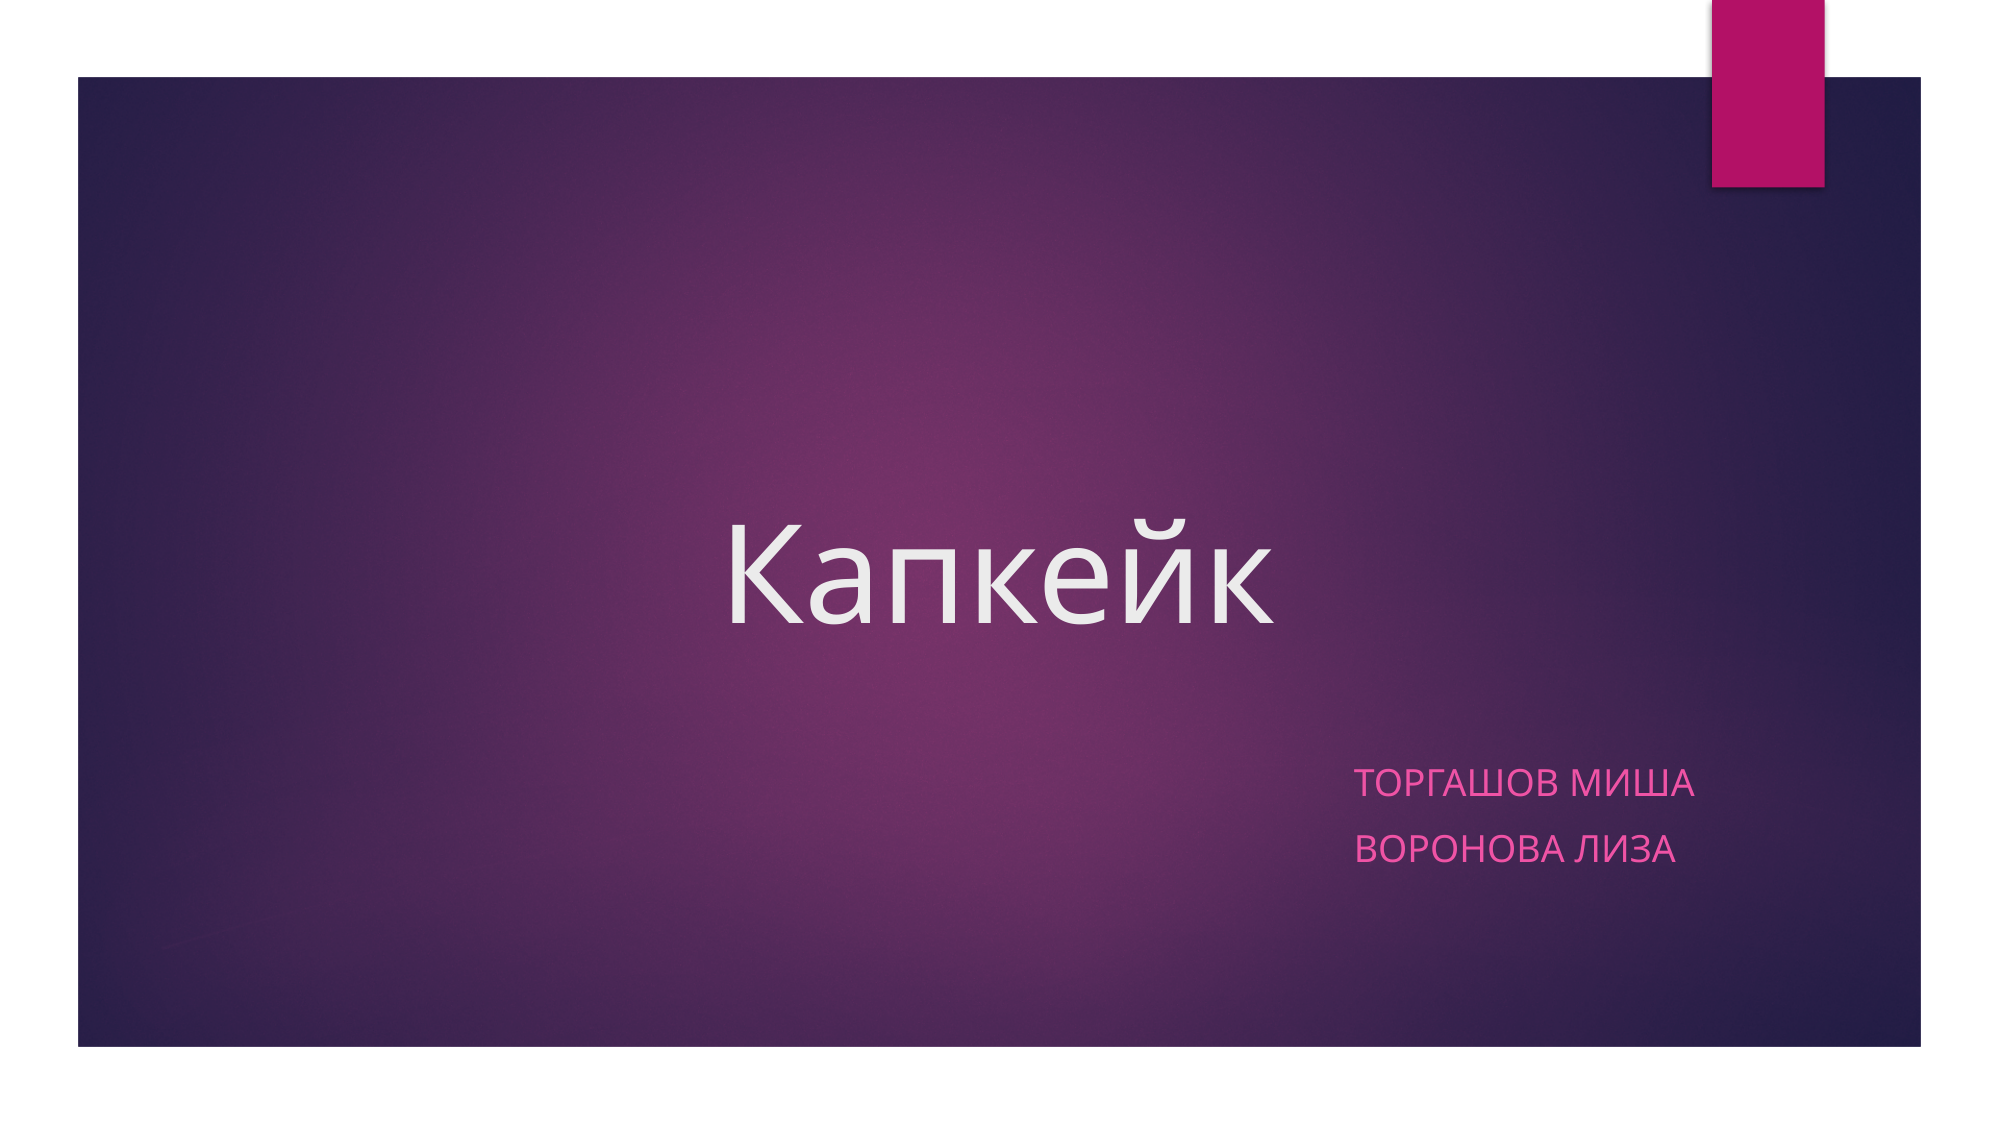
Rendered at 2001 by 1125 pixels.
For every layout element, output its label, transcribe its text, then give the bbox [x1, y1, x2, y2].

title Капкейк [704, 431, 1628, 659]
subtitle Торгашов Миша Воронова Лиза [1338, 751, 1950, 1125]
